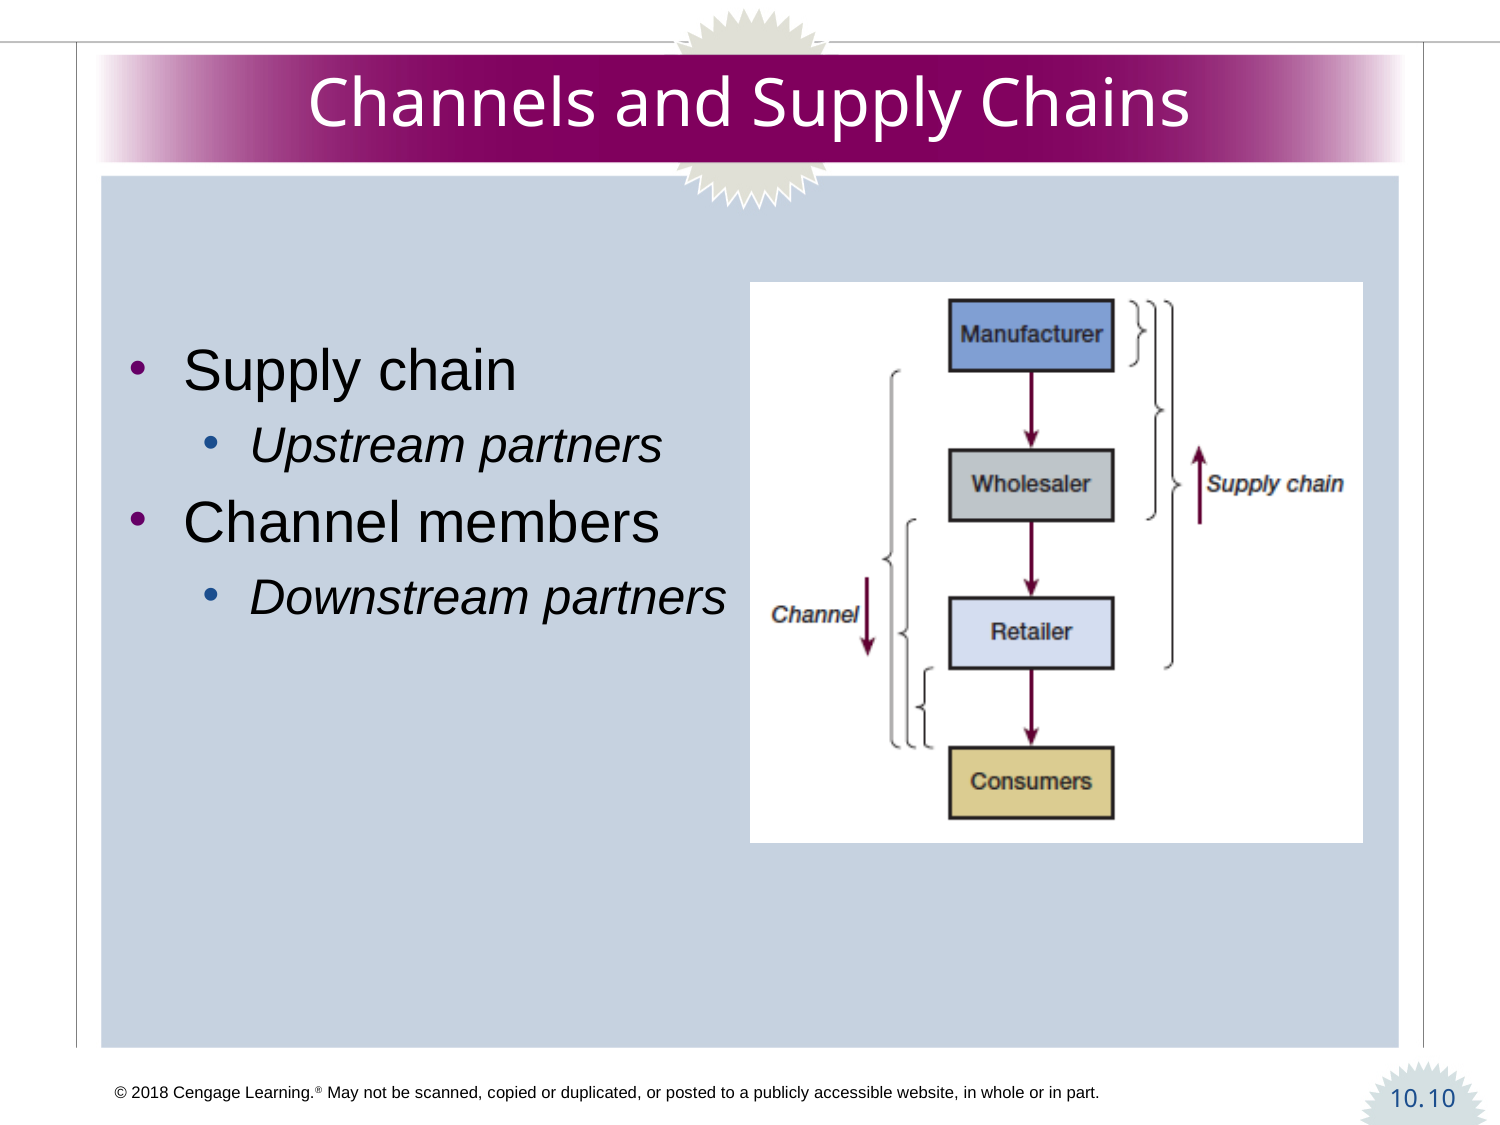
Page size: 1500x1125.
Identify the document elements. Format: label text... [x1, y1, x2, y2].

title Channels and Supply Chains [99, 49, 1401, 151]
picture [0, 0, 1500, 1125]
list Supply chain Upstream partners Channel members Downstream partners [112, 324, 763, 1001]
